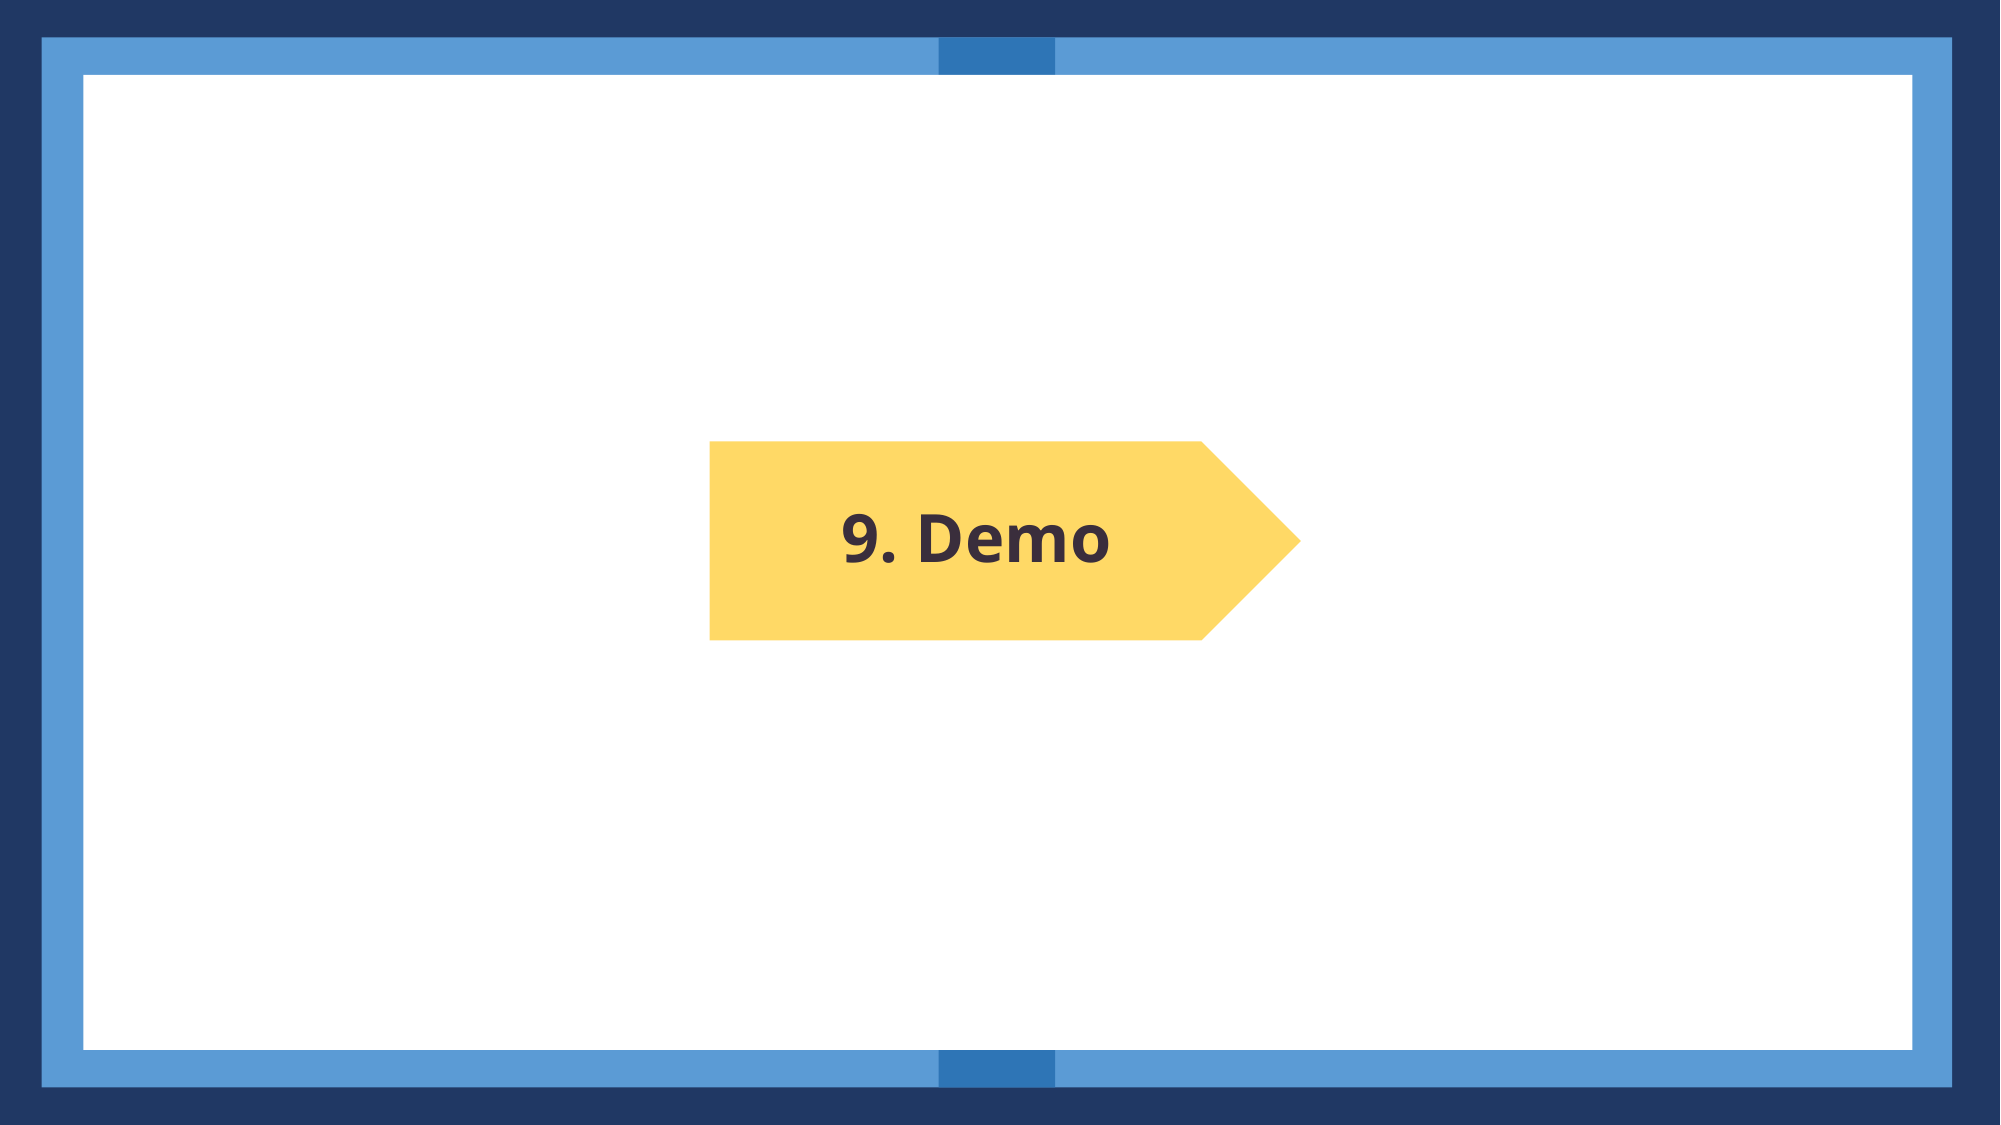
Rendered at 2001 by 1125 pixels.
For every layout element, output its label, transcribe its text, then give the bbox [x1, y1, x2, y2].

text_box [82, 74, 1913, 1051]
text_box [708, 584, 1260, 642]
text_box [1056, 36, 1953, 1088]
text_box [41, 36, 937, 1088]
text_box 9. Demo [674, 488, 1279, 584]
text_box [937, 1051, 1056, 1088]
text_box [937, 36, 1056, 74]
text_box [0, 0, 2000, 1125]
text_box [1279, 517, 1303, 565]
text_box [708, 440, 1250, 488]
